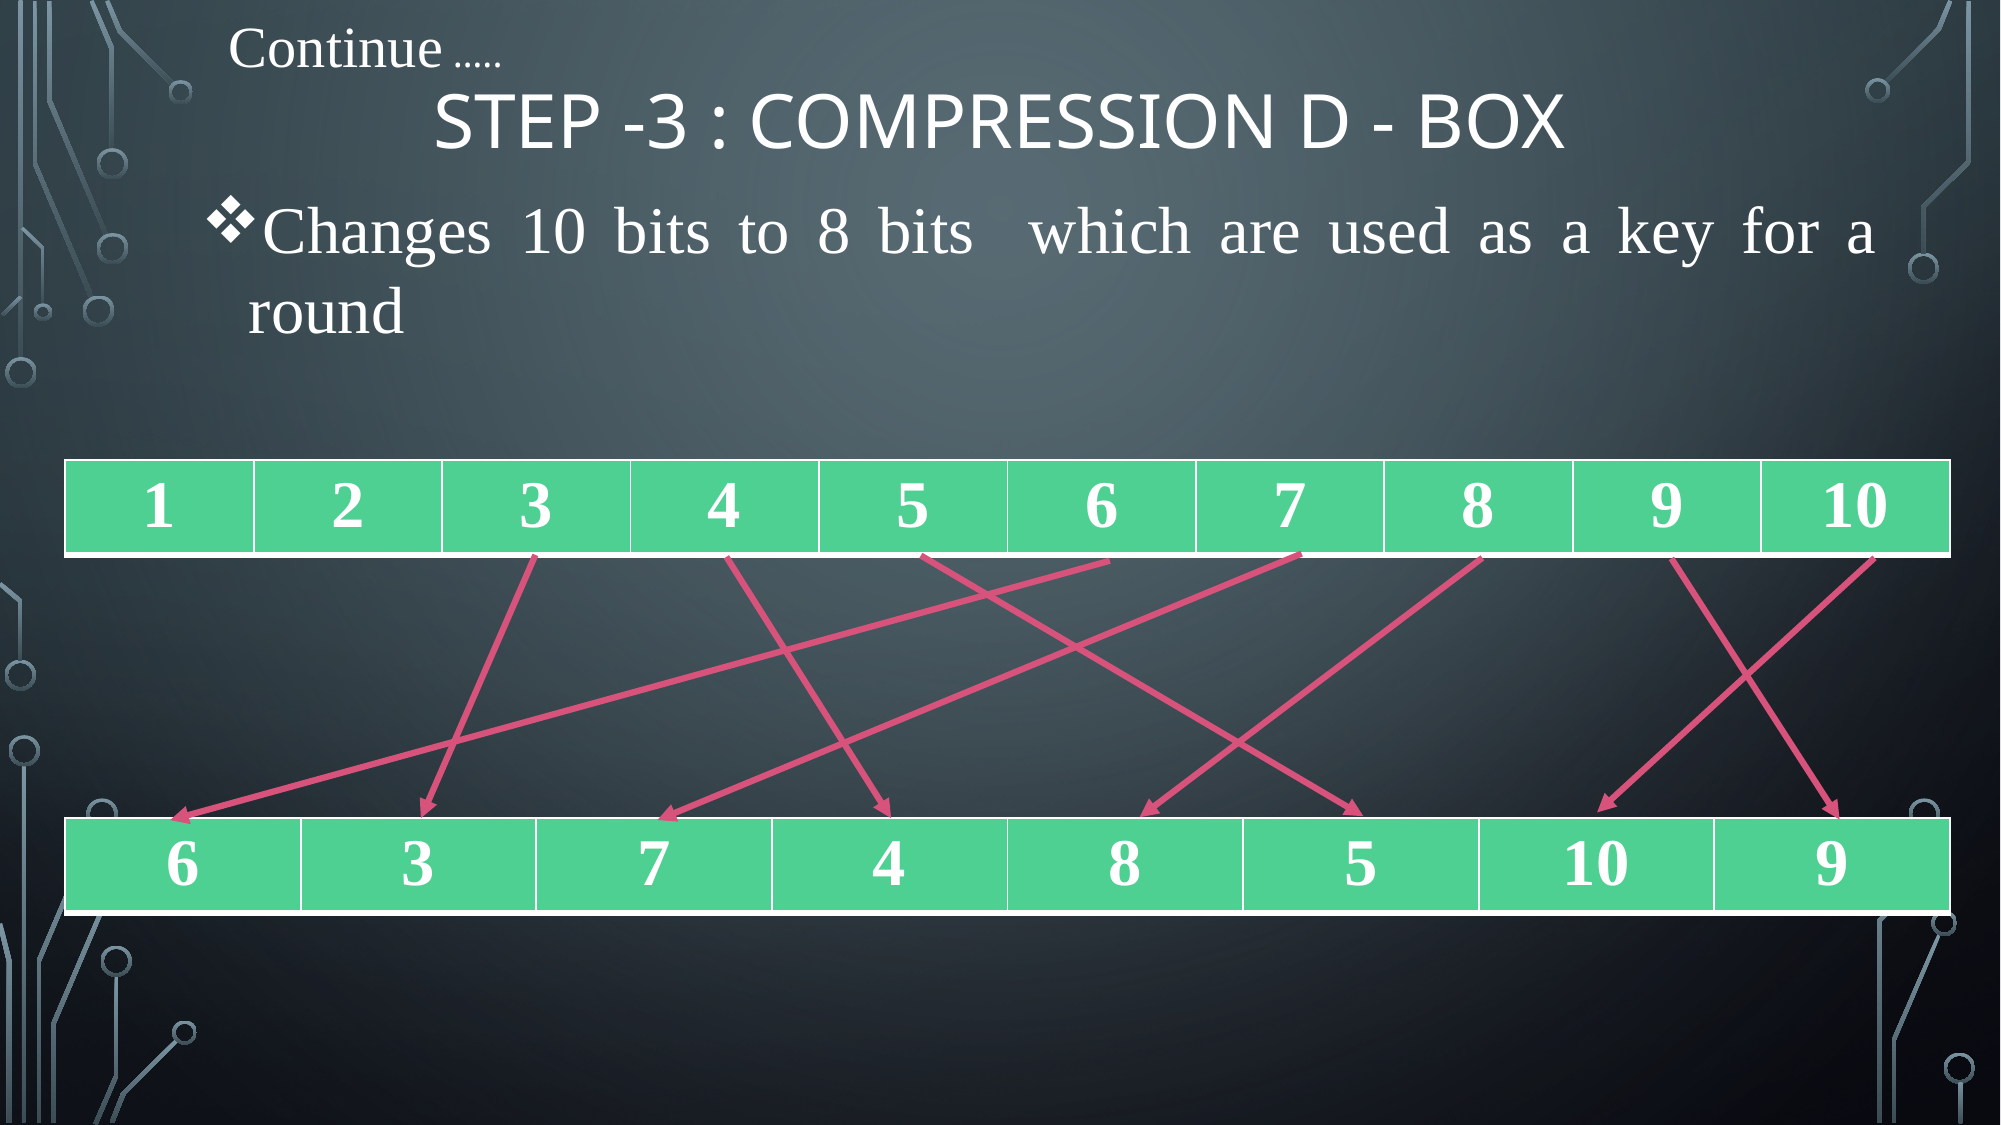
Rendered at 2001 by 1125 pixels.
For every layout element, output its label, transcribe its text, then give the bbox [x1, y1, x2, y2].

table_header 4 [631, 461, 818, 552]
table_header 8 [1385, 461, 1572, 552]
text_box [420, 554, 536, 560]
table_header 8 [1008, 821, 1242, 910]
text_box Continue ….. [214, 2, 727, 87]
table_header 10 [1762, 461, 1949, 552]
table_header 10 [1480, 819, 1713, 910]
table_header 7 [537, 821, 771, 910]
table_header 9 [1715, 819, 1949, 910]
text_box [657, 553, 1302, 821]
table_header 5 [820, 461, 1007, 552]
table_header 3 [443, 461, 630, 552]
table_header 5 [1244, 819, 1478, 910]
table_header 6 [66, 819, 300, 910]
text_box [1671, 813, 1840, 820]
table_header 2 [255, 461, 441, 552]
table_header 1 [66, 461, 253, 552]
title Step -3 : Compression D - Box [187, 2, 1813, 179]
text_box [1596, 557, 1875, 813]
text_box Changes 10 bits to 8 bits which are used as a key for a round [187, 179, 1895, 355]
table_header 6 [1008, 461, 1195, 552]
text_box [169, 560, 657, 821]
table_header 7 [1197, 461, 1383, 552]
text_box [1139, 557, 1483, 818]
table_header 3 [302, 821, 535, 910]
table_header 9 [1574, 461, 1760, 552]
table_header 4 [773, 821, 1007, 910]
